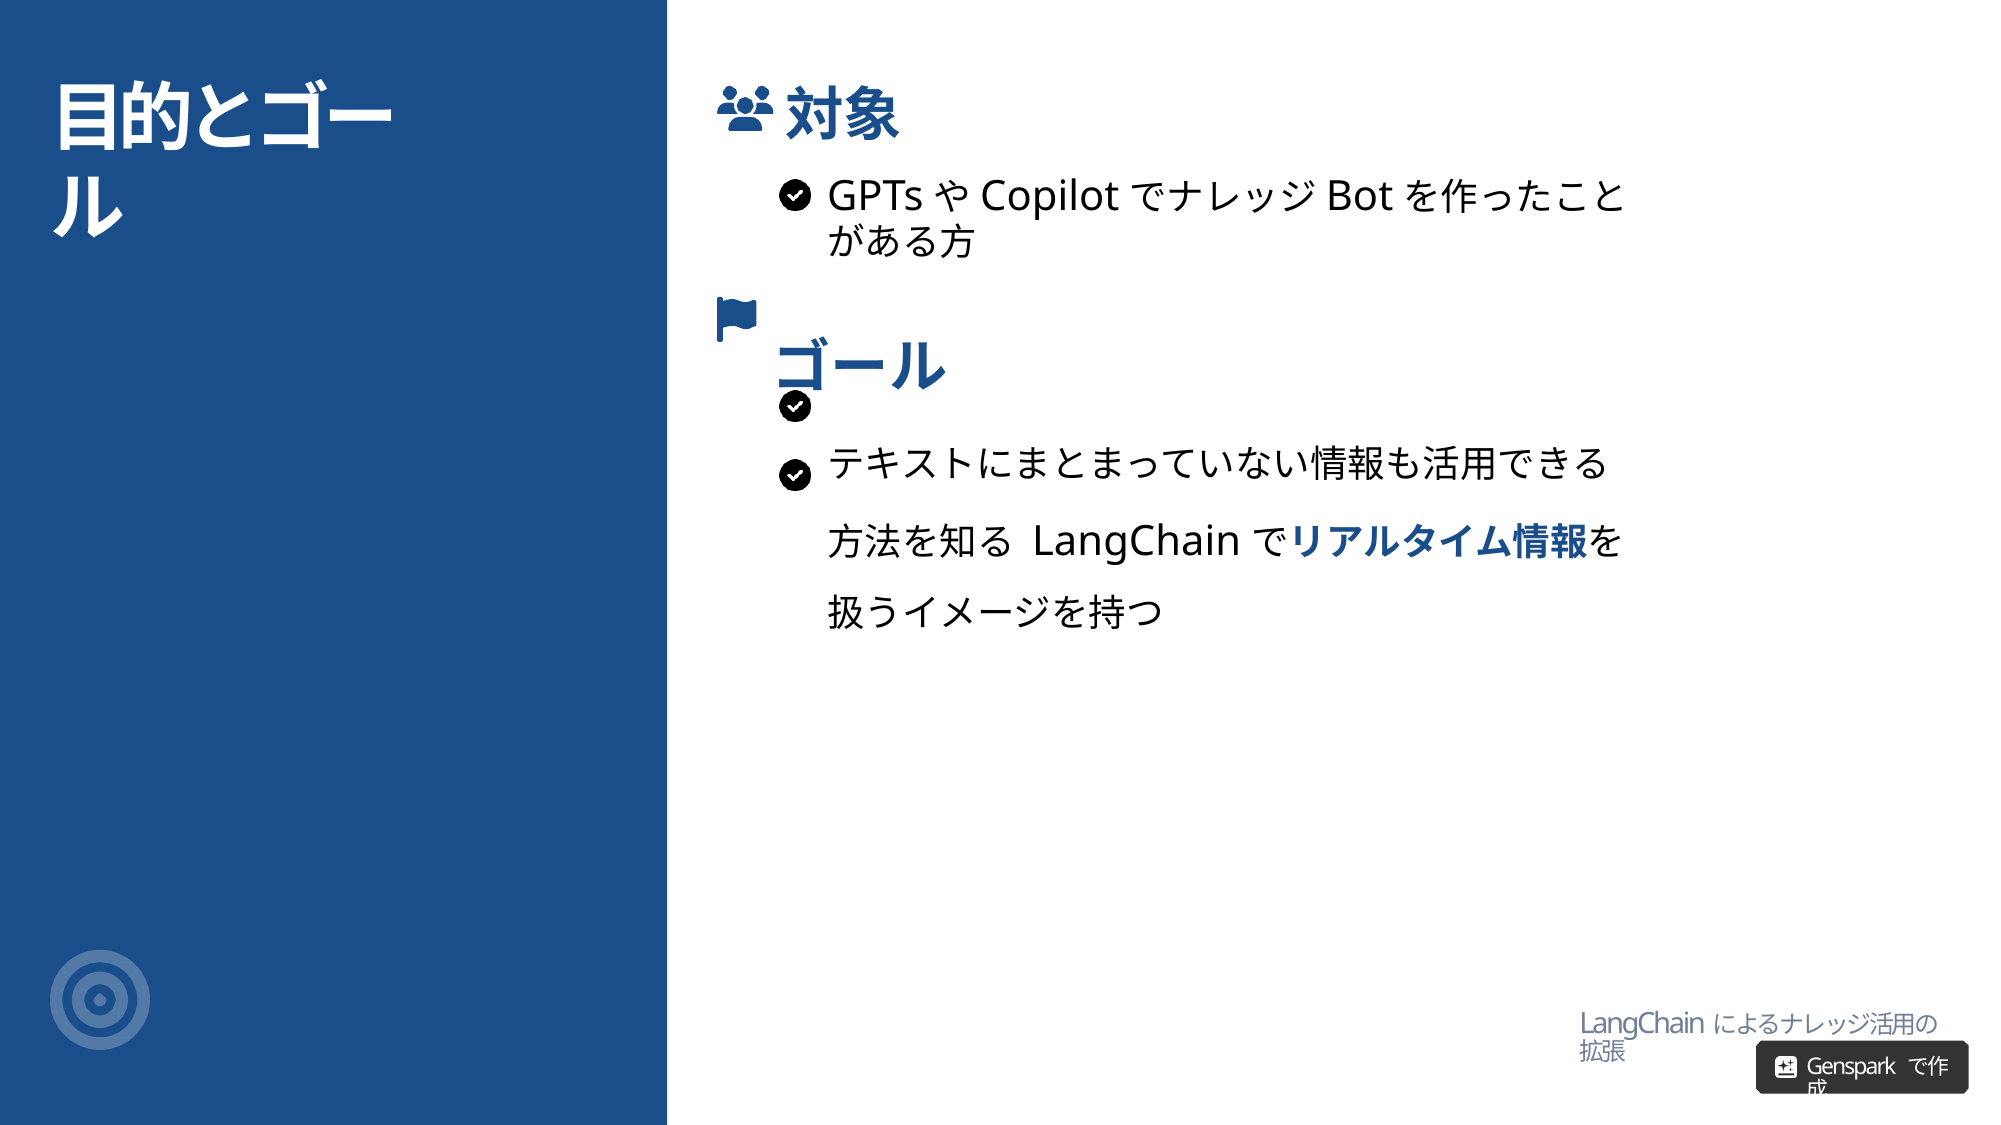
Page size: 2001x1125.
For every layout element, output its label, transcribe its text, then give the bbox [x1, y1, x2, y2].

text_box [1755, 1040, 1969, 1094]
text_box [752, 102, 774, 114]
picture [779, 179, 812, 212]
title 目的とゴール [47, 66, 428, 258]
slide_number LangChainによるナレッジ活用の拡張 [1577, 1012, 1953, 1125]
text_box [736, 97, 754, 114]
text_box [717, 102, 738, 114]
text_box [755, 85, 770, 100]
picture [779, 459, 812, 491]
picture [779, 390, 812, 423]
text_box [717, 296, 757, 342]
text_box [722, 85, 737, 100]
text_box 対象 [783, 75, 1025, 147]
text_box [50, 949, 150, 1050]
text_box [728, 116, 763, 131]
text_box GPTsやCopilotでナレッジBotを作ったことがある方 ゴール テキストにまとまっていない情報も活用できる方法を知る LangChainでリアルタイム情報を扱うイメージを持つ [770, 166, 1638, 634]
